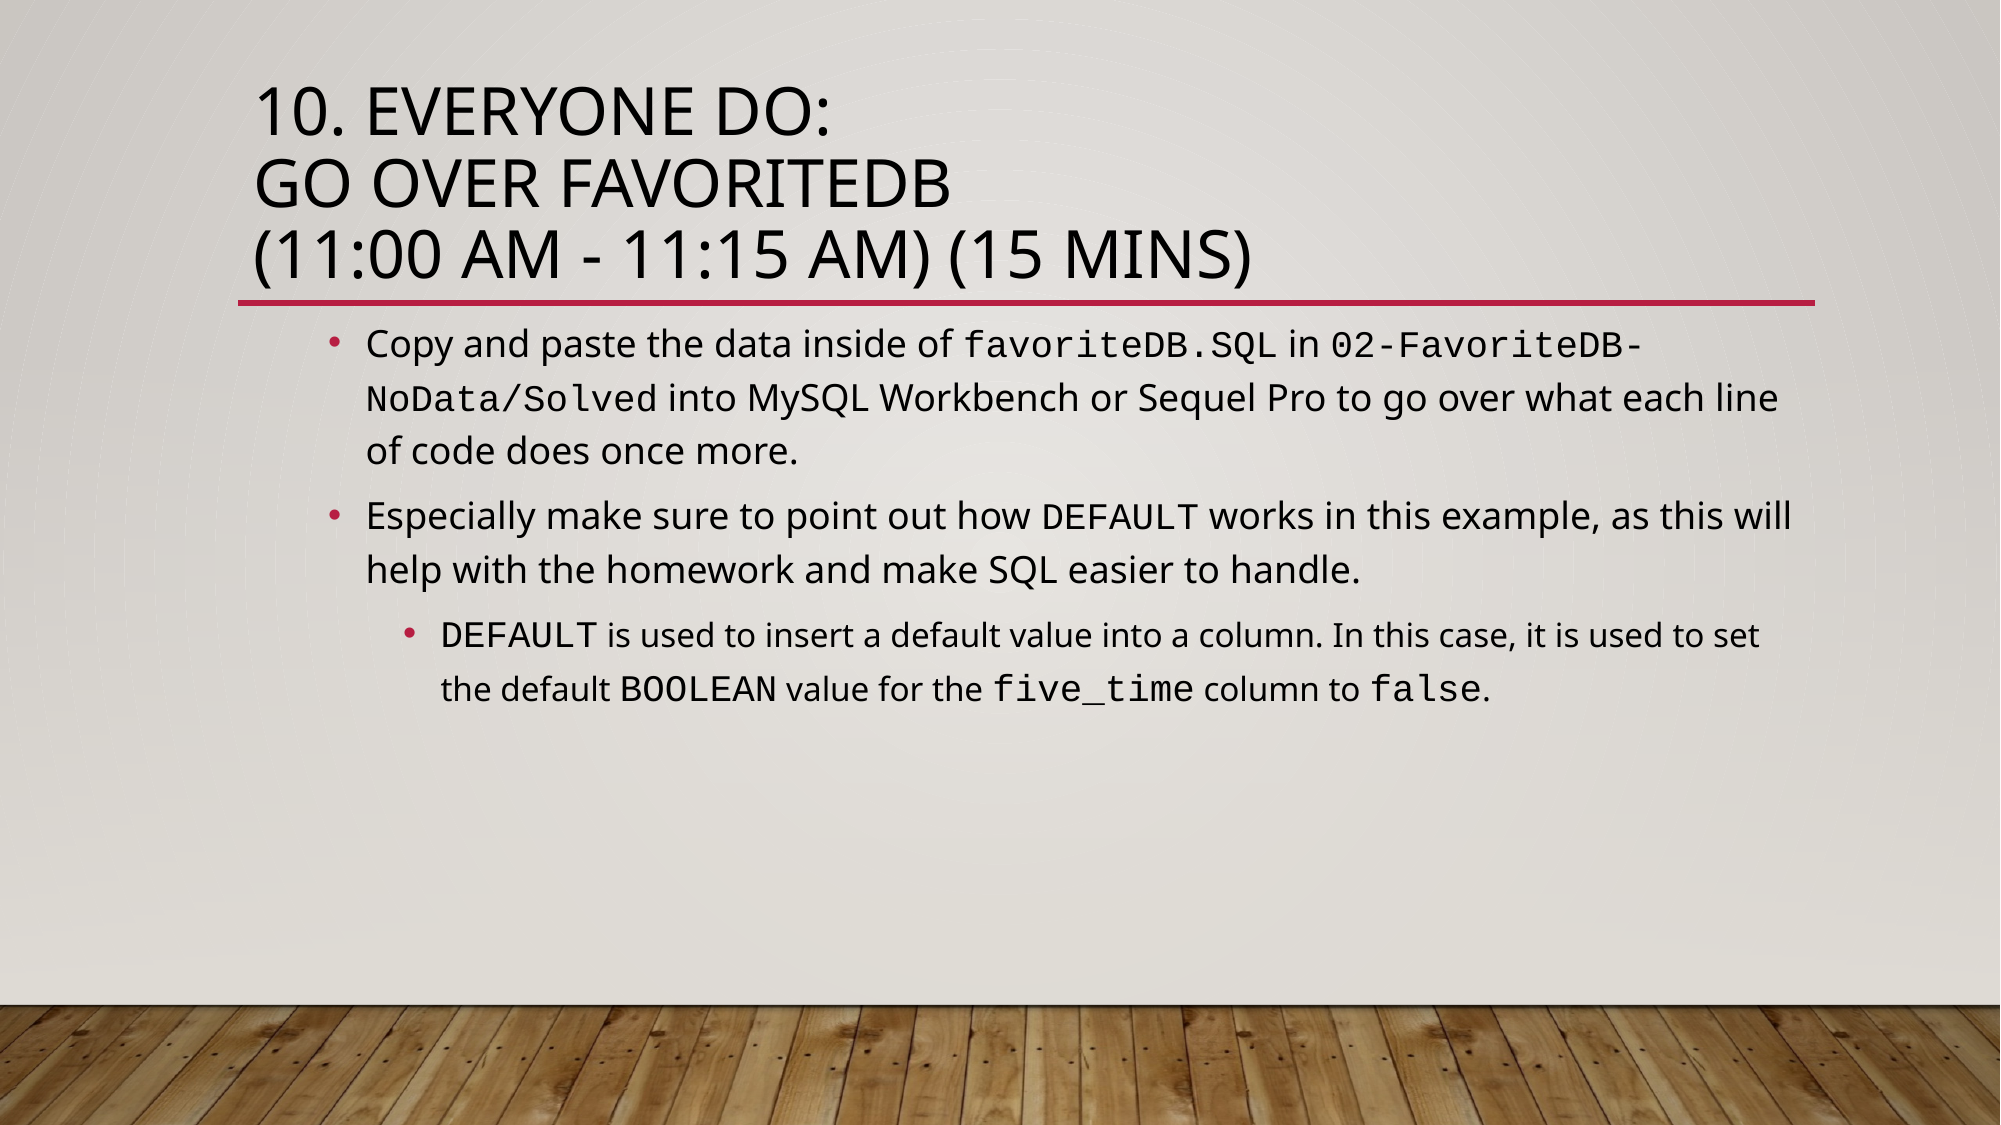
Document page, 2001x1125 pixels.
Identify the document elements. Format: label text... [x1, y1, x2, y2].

picture [0, 1005, 2000, 1125]
list Copy and paste the data inside of favoriteDB.SQL in 02-FavoriteDB-NoData/Solved into MySQL Workbench or Sequel Pro to go over what each line of code does once more. Especially make sure to point out how DEFAULT works in this example, as this will help with the homework and make SQL easier to handle. DEFAULT is used to insert a default value into a column. In this case, it is used to set the default BOOLEAN value for the five_time column to false. [238, 306, 1814, 982]
title 10. Everyone Do: Go Over FavoriteDB (11:00 AM - 11:15 AM) (15 mins) [238, 70, 1814, 291]
